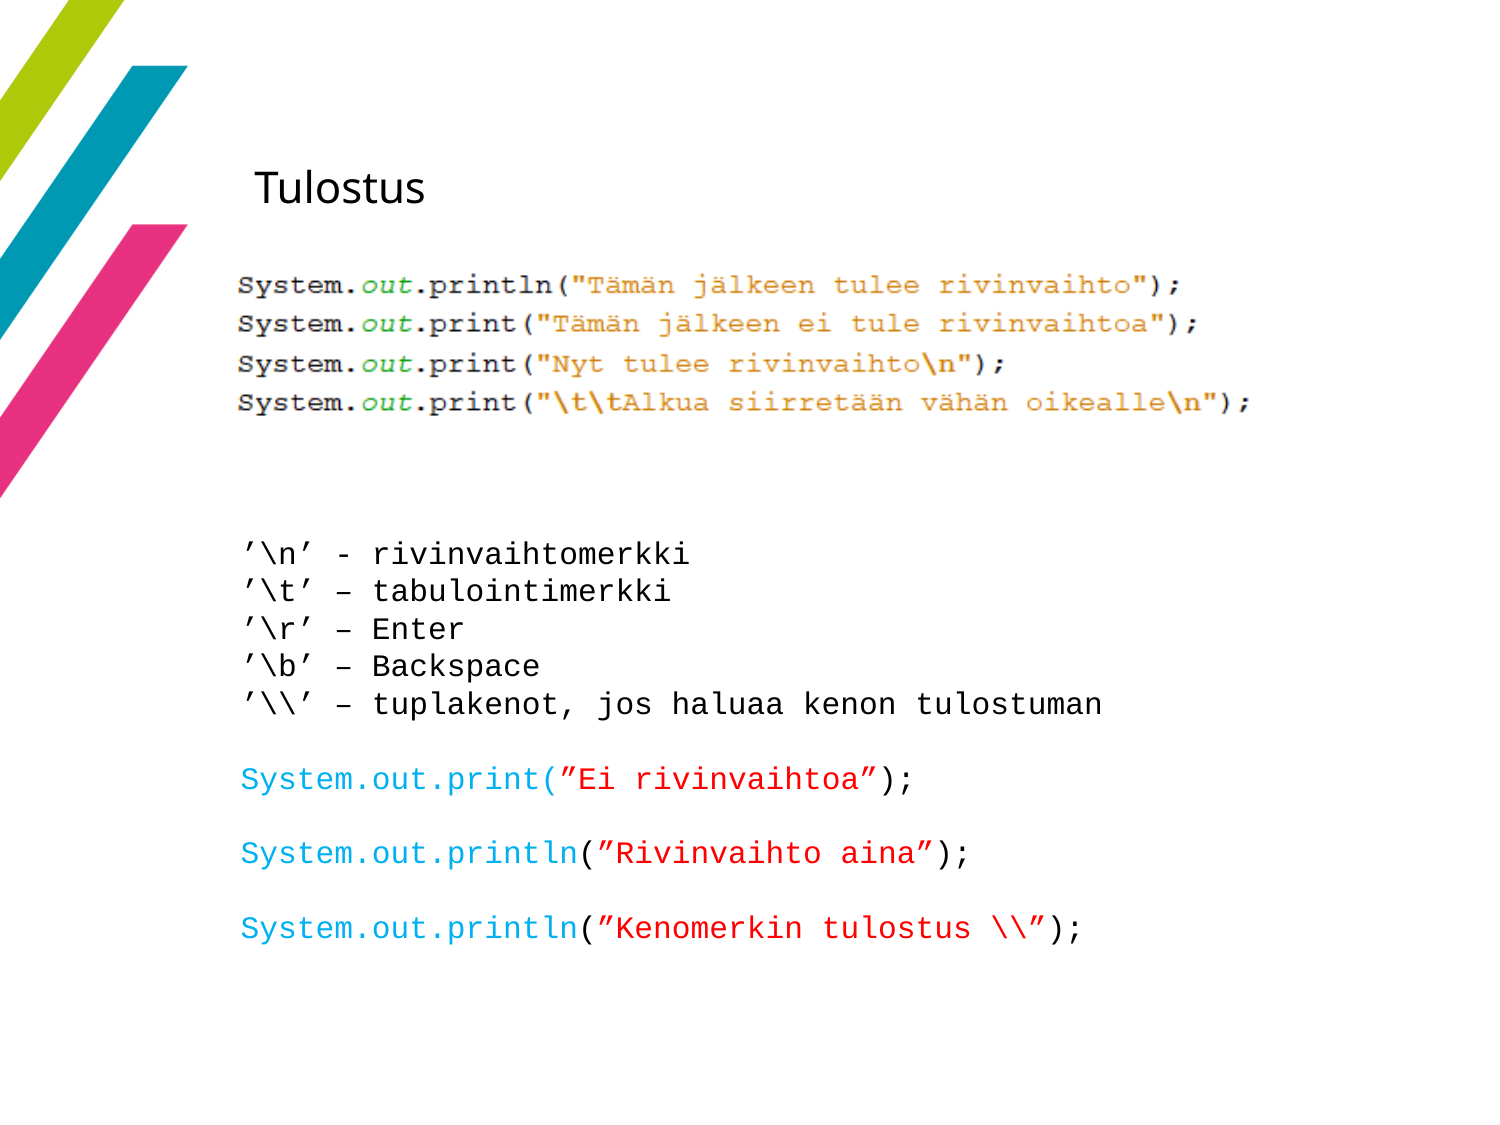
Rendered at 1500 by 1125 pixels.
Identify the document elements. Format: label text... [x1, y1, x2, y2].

picture [0, 0, 1500, 1125]
text_box ’\n’ - rivinvaihtomerkki ’\t’ – tabulointimerkki ’\r’ – Enter ’\b’ – Backspace ’\\’ – tuplakenot, jos haluaa kenon tulostuman System.out.print(”Ei rivinvaihtoa”); System.out.println(”Rivinvaihto aina”); System.out.println(”Kenomerkin tulostus \\”); [225, 459, 1183, 990]
text_box Tulostus [243, 154, 1237, 218]
